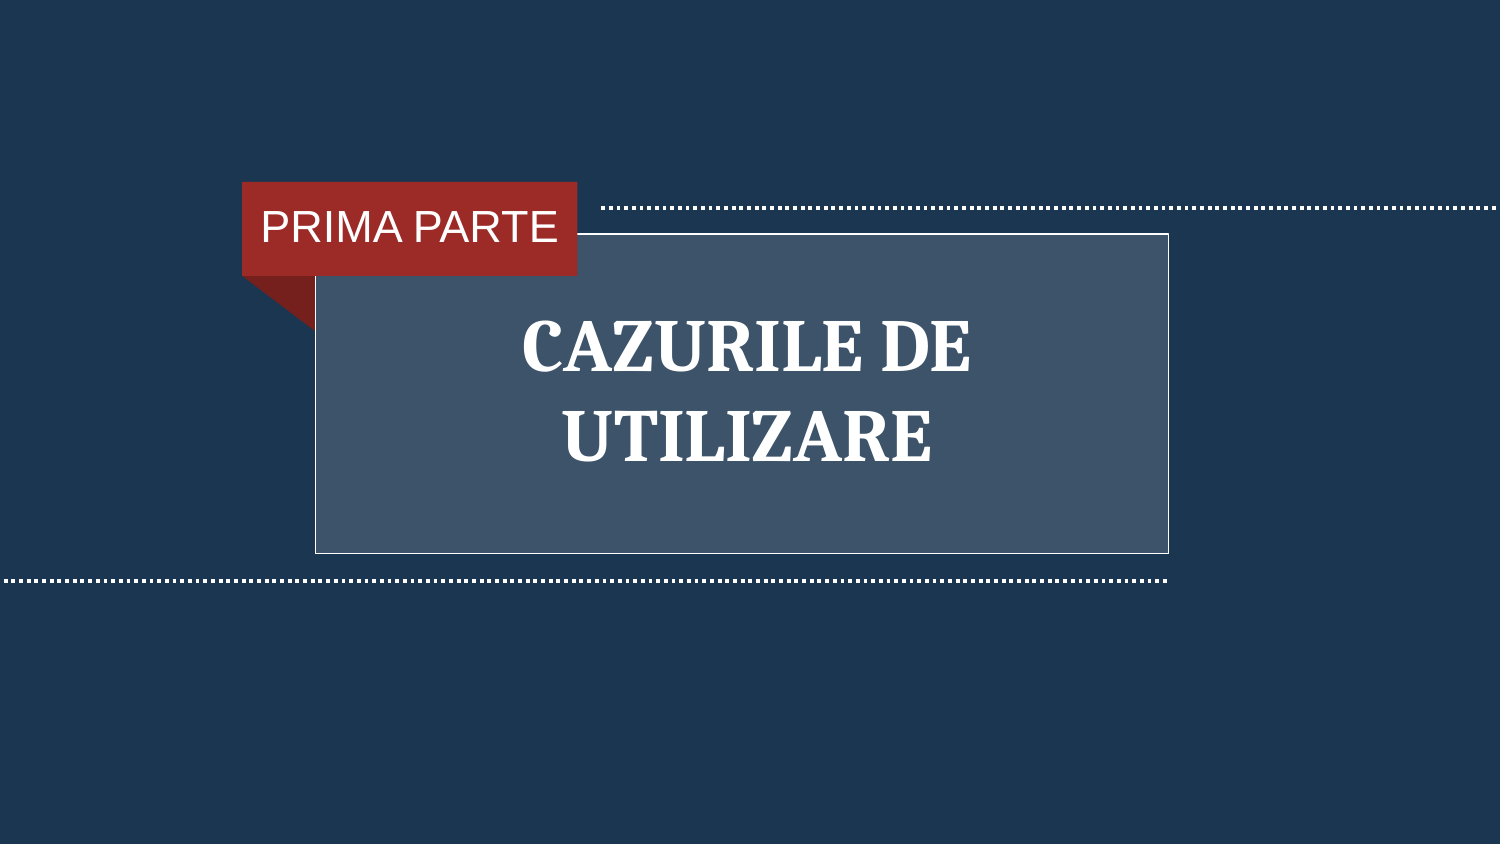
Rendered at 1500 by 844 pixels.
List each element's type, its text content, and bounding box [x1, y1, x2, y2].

list CAZURILE DE UTILIZARE [360, 288, 1134, 518]
list PRIMA PARTE [242, 190, 578, 265]
